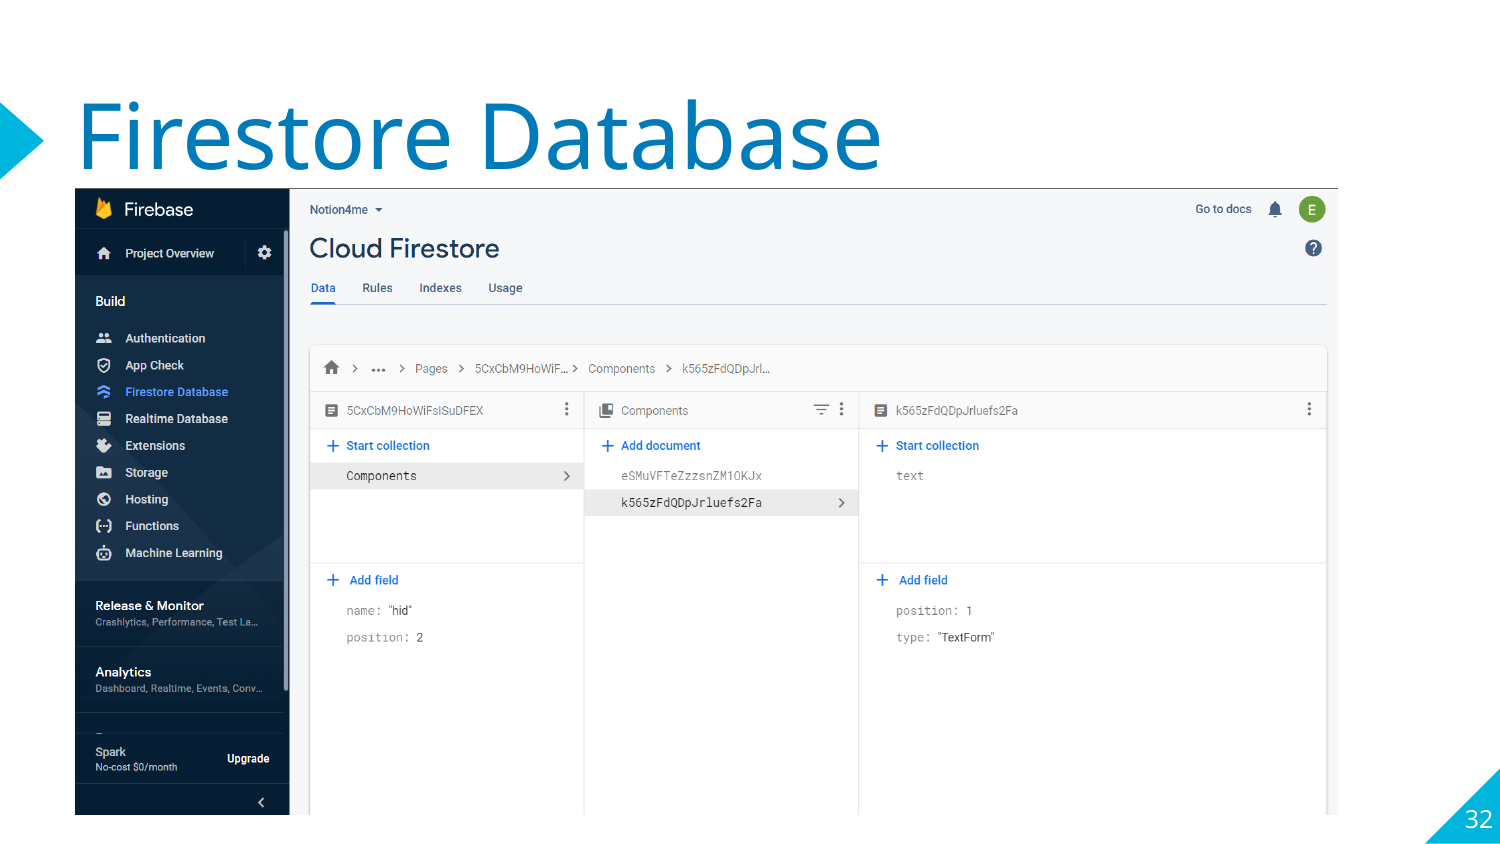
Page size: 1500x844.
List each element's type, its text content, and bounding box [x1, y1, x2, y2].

picture [74, 187, 1339, 815]
text_box 32 [1418, 760, 1494, 838]
text_box Firestore Database [74, 99, 1001, 187]
